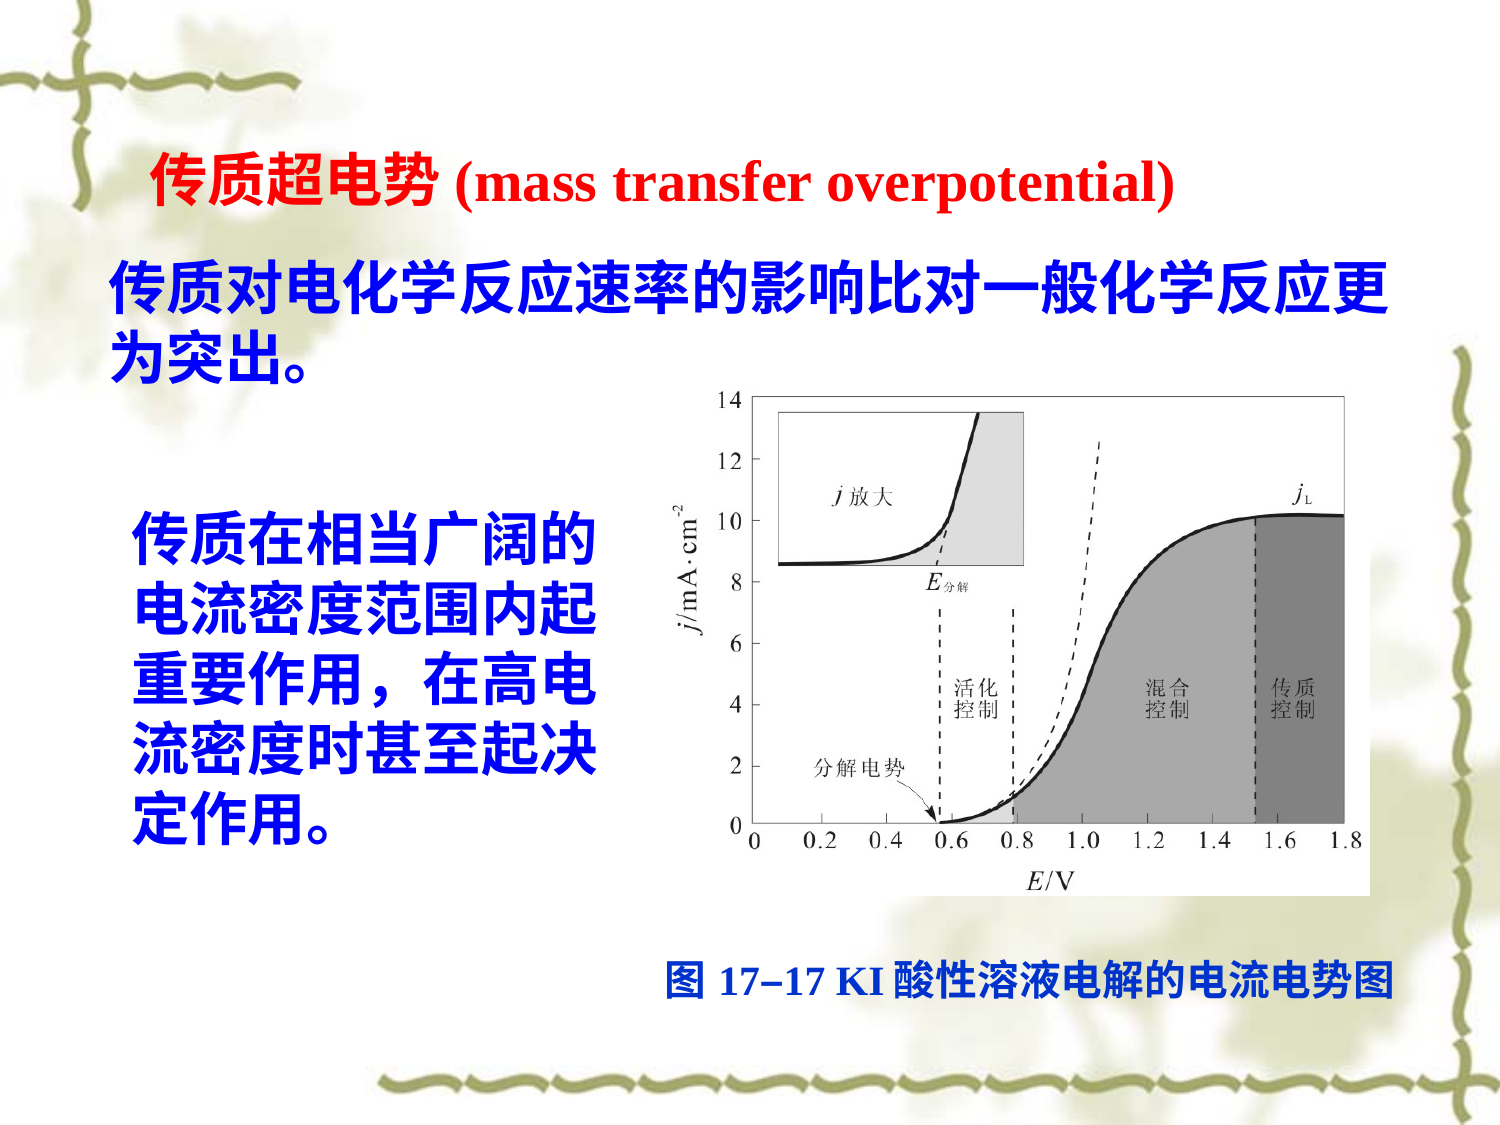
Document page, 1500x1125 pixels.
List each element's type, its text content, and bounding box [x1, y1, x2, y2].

text_box 传质在相当广阔的电流密度范围内起重要作用，在高电流密度时甚至起决定作用。 [116, 494, 654, 860]
text_box 传质超电势(mass transfer overpotential) [134, 135, 1432, 221]
table_header 图17–17 KI酸性溶液电解的电流电势图 [588, 940, 1450, 1005]
text_box 传质对电化学反应速率的影响比对一般化学反应更为突出。 [93, 243, 1432, 399]
picture [0, 0, 1500, 1125]
